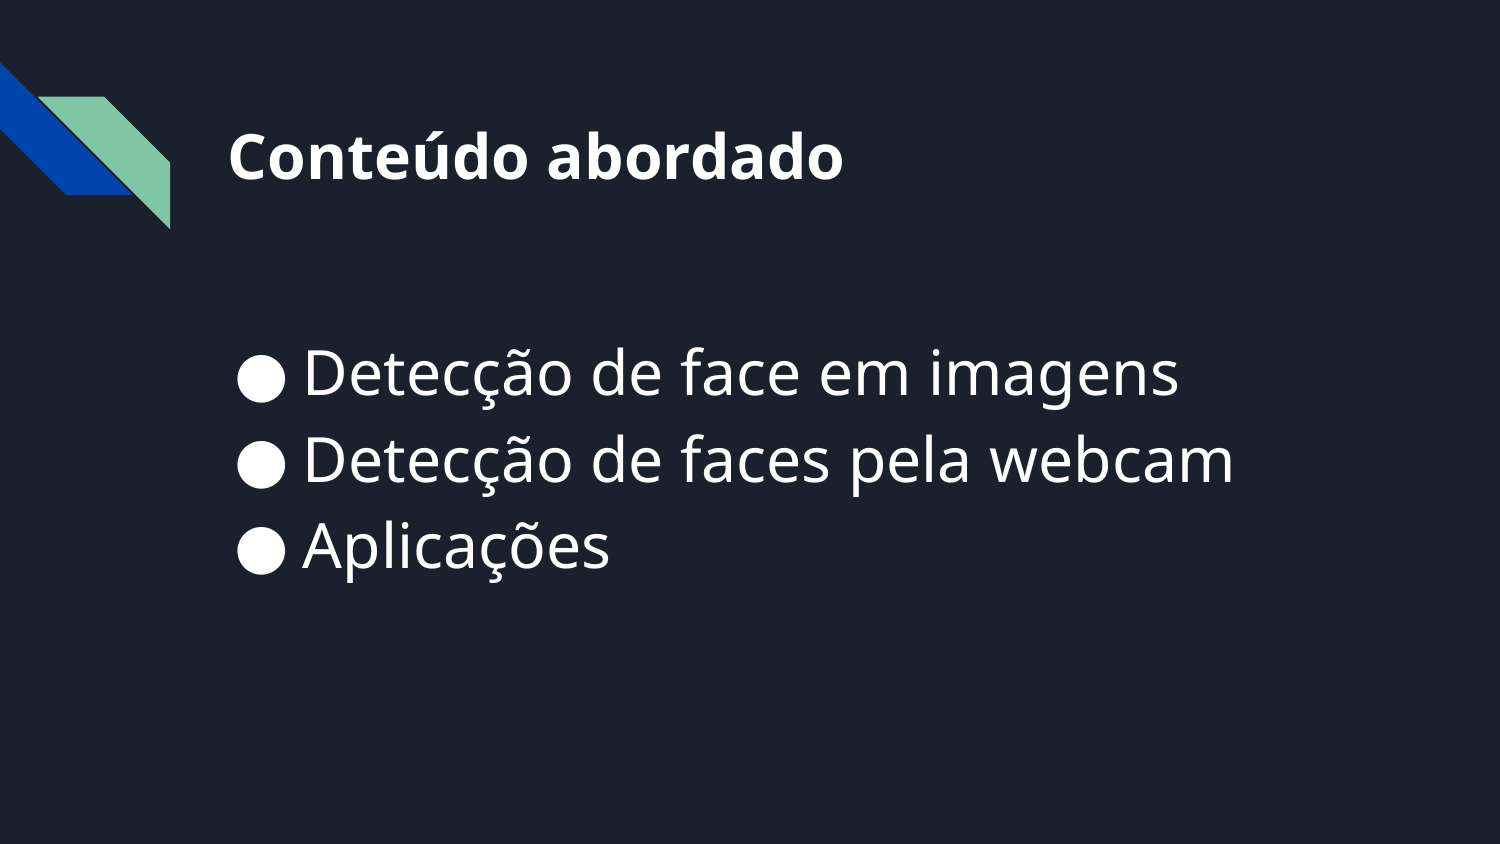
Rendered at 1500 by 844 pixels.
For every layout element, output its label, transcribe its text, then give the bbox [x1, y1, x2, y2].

title Conteúdo abordado [212, 102, 1368, 252]
list Detecção de face em imagens Detecção de faces pela webcam Aplicações [212, 307, 1368, 597]
